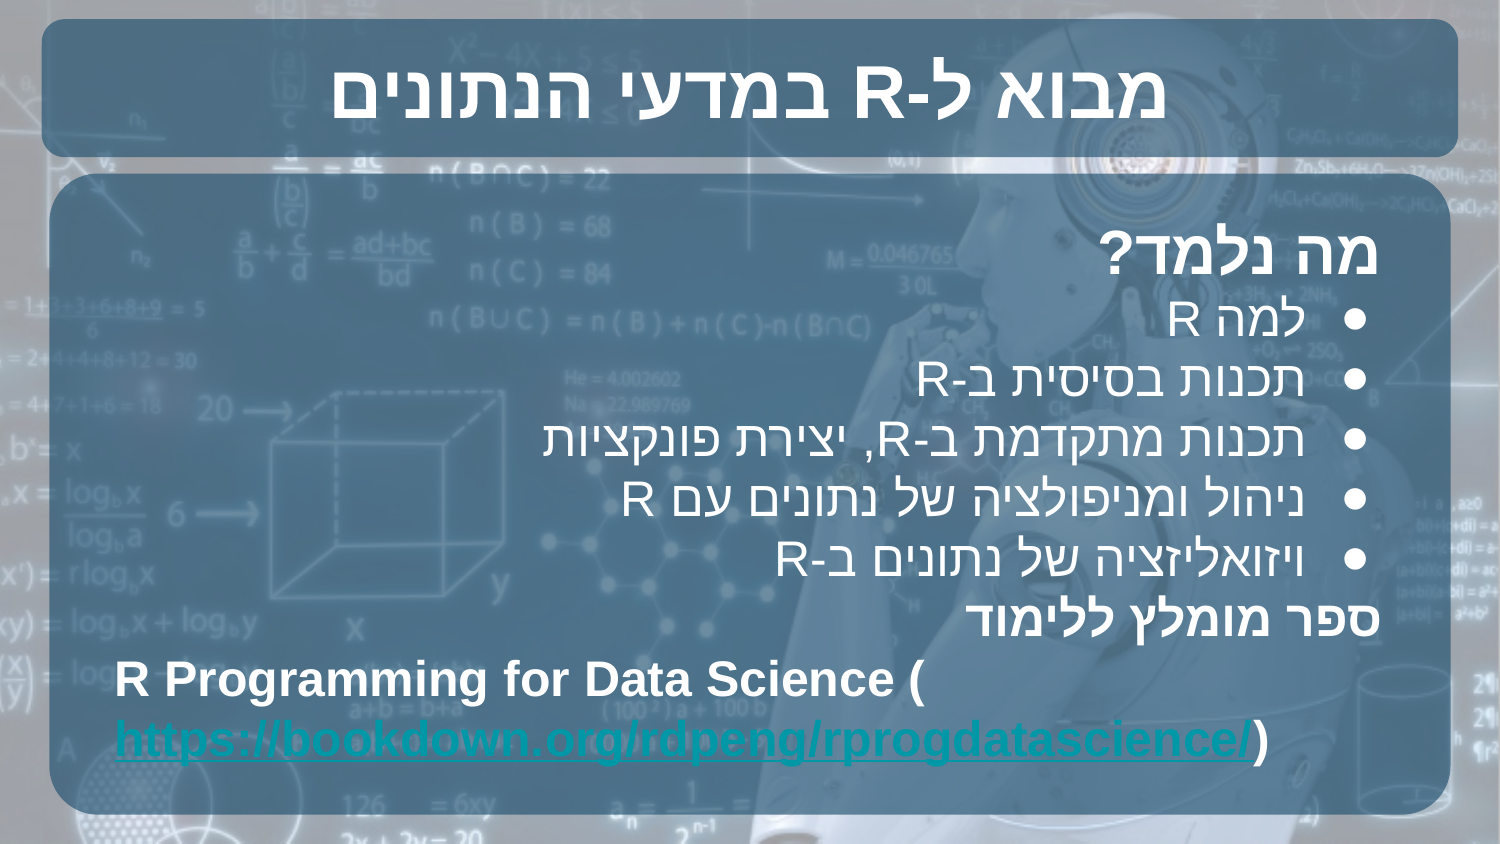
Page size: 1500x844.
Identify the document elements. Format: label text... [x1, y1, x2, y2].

picture [0, 0, 1500, 844]
text_box מה נלמד? למה R תכנות בסיסית ב-R תכנות מתקדמת ב-R, יצירת פונקציות ניהול ומניפולציה של נתונים עם R ויזואליזציה של נתונים ב-R ספר מומלץ ללימוד R Programming for Data Science (https://bookdown.org/rdpeng/rprogdatascience/) [99, 196, 1398, 791]
title מבוא ל-R במדעי הנתונים [49, 43, 1451, 134]
